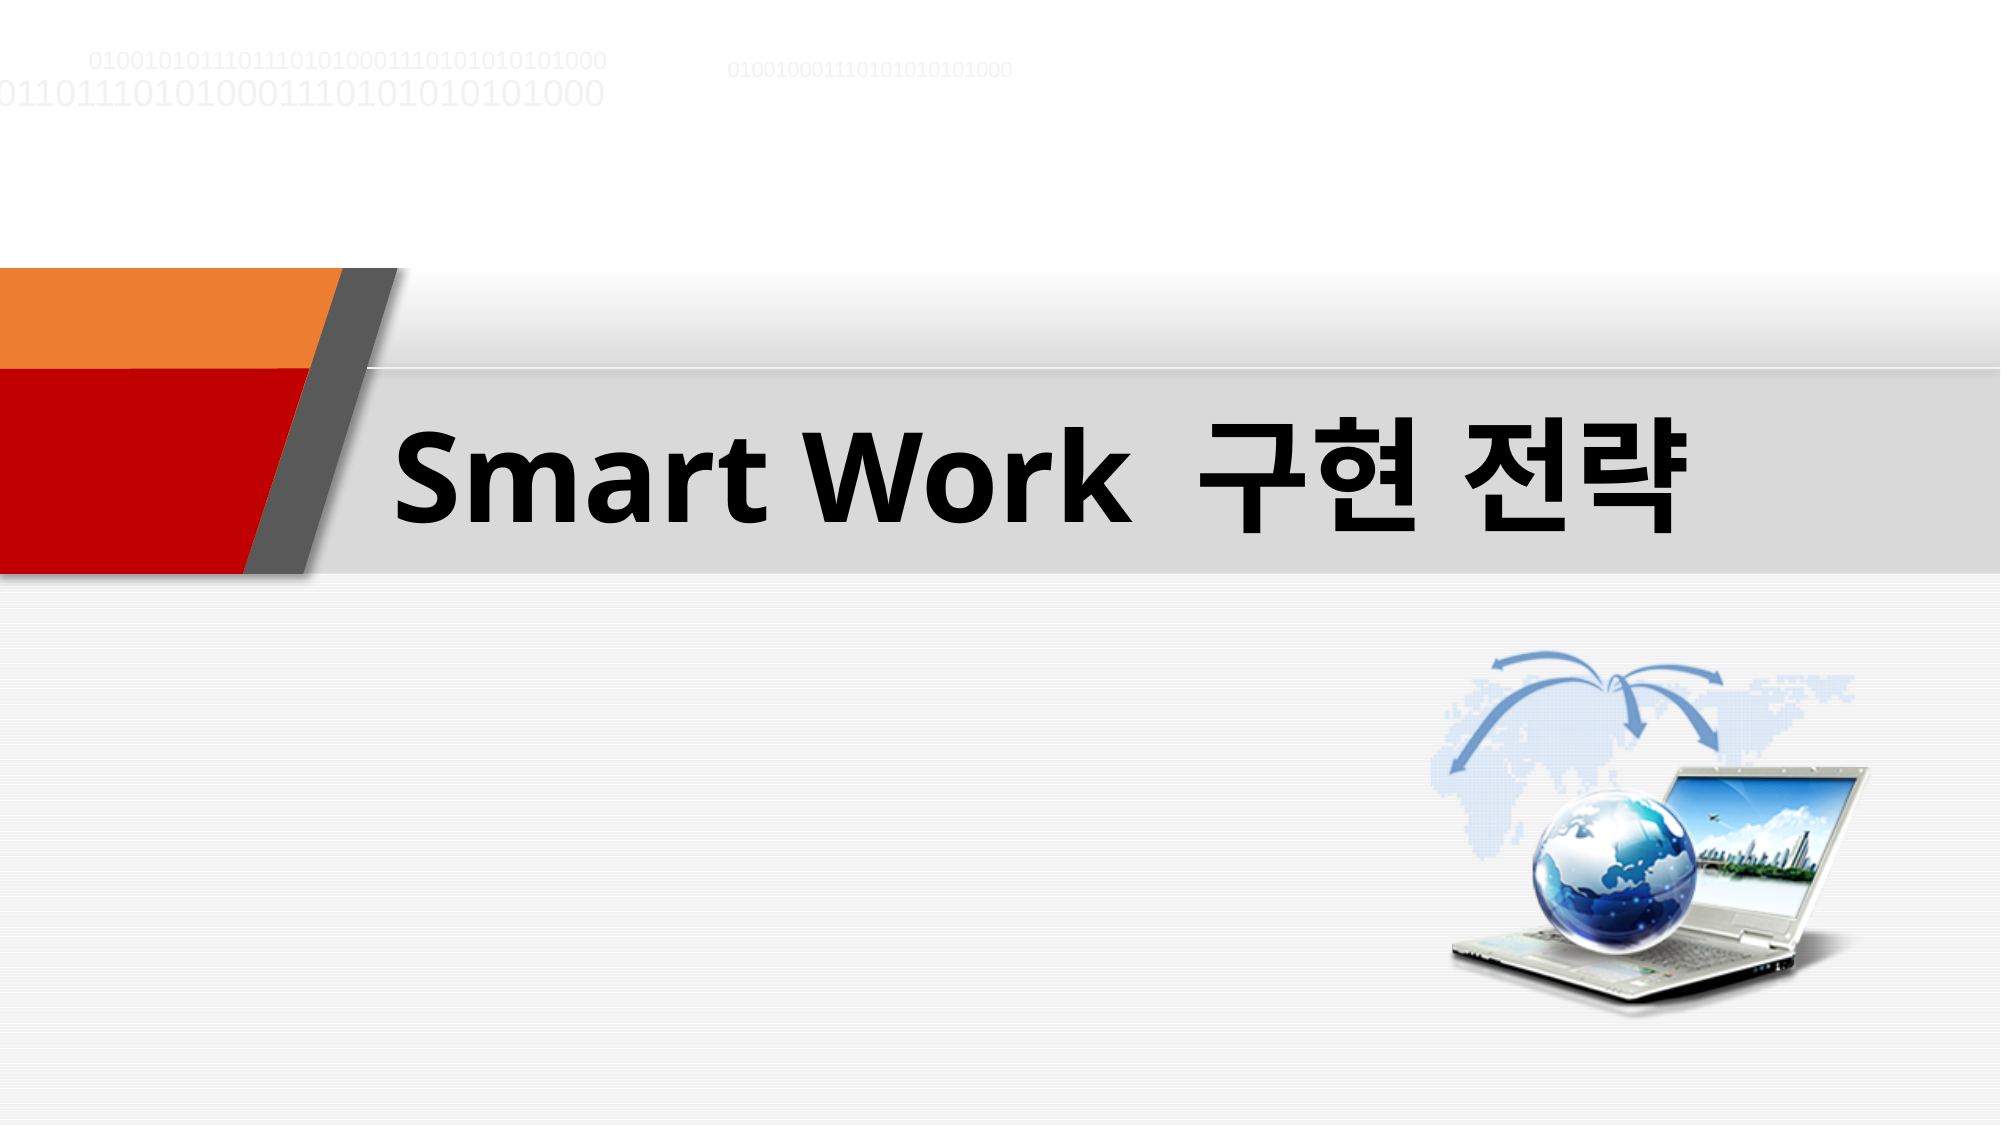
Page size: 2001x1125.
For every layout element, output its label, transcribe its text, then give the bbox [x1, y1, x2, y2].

title Smart Work 구현 전략 [333, 363, 1750, 557]
picture [1412, 590, 1882, 1060]
